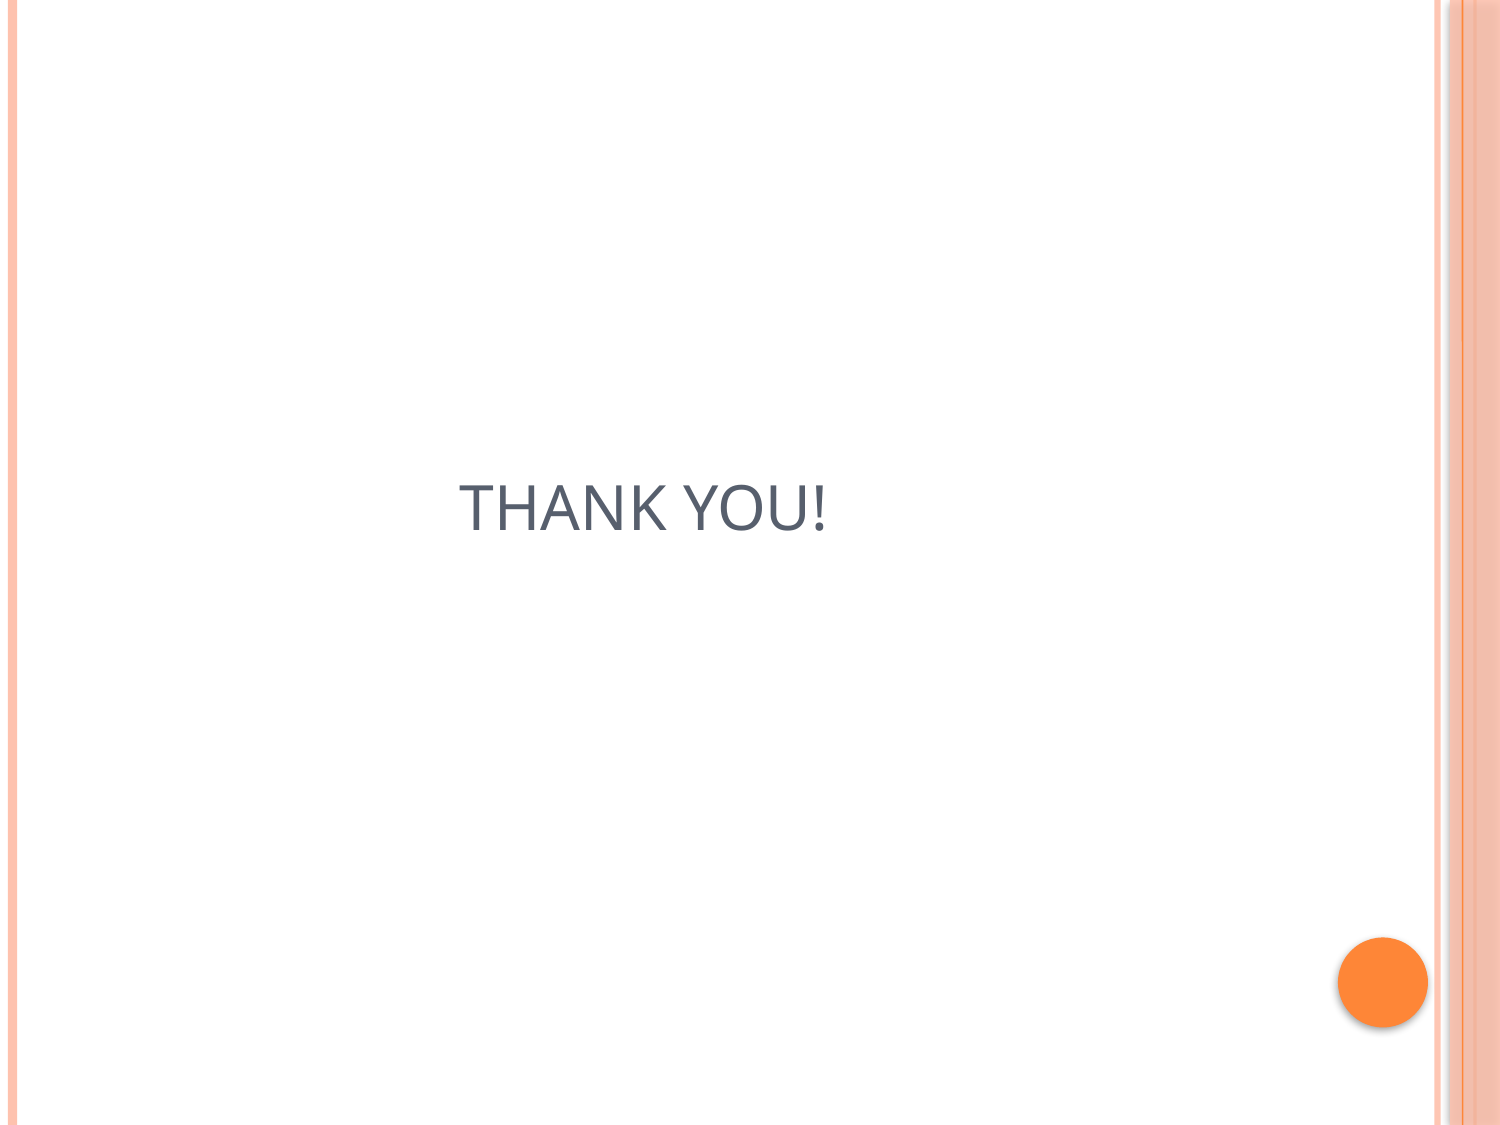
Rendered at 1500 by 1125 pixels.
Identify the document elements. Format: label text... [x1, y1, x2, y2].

title THANK YOU! [87, 362, 1313, 550]
